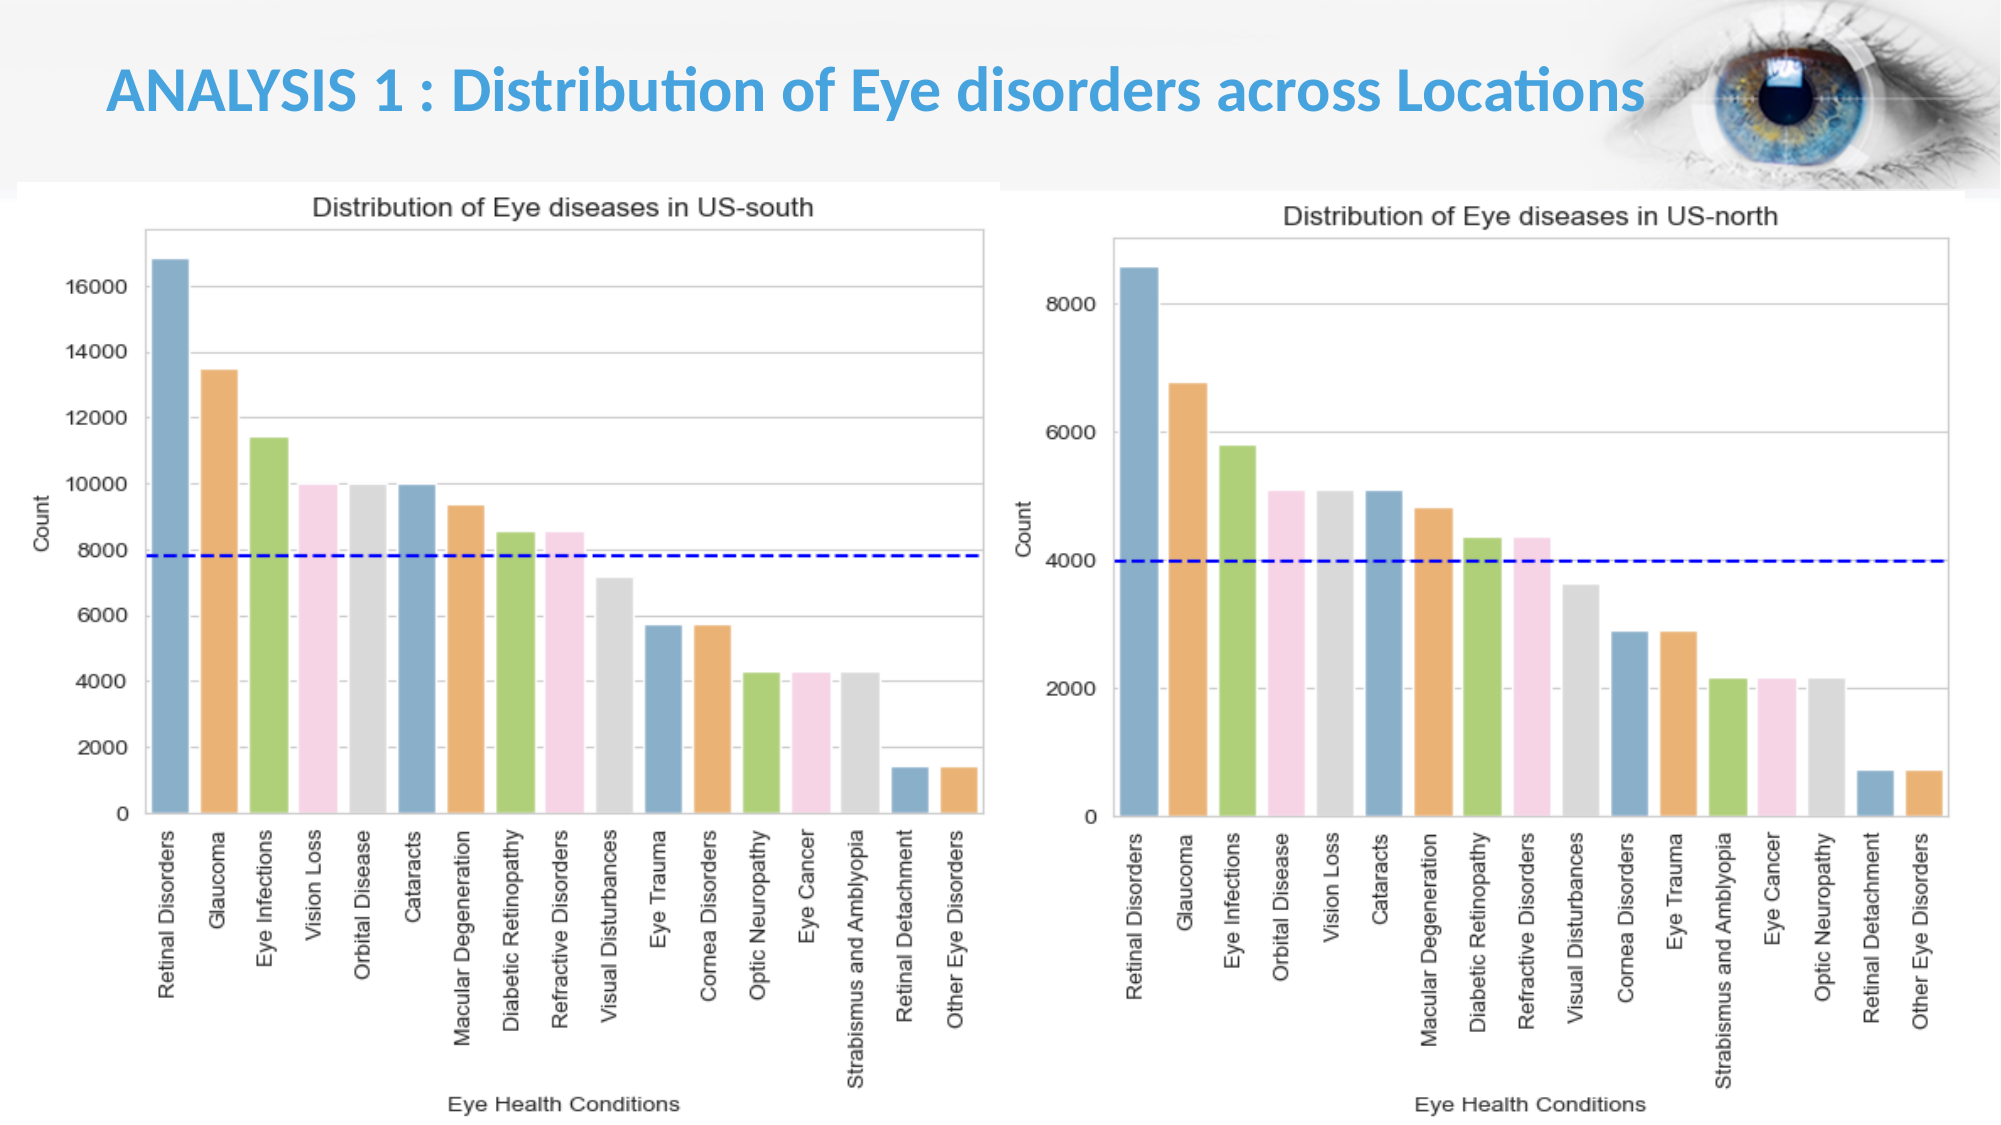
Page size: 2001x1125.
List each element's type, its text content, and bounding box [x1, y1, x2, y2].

list ANALYSIS 1 : Distribution of Eye disorders across Locations [90, 28, 1679, 155]
picture [0, 0, 2001, 1125]
